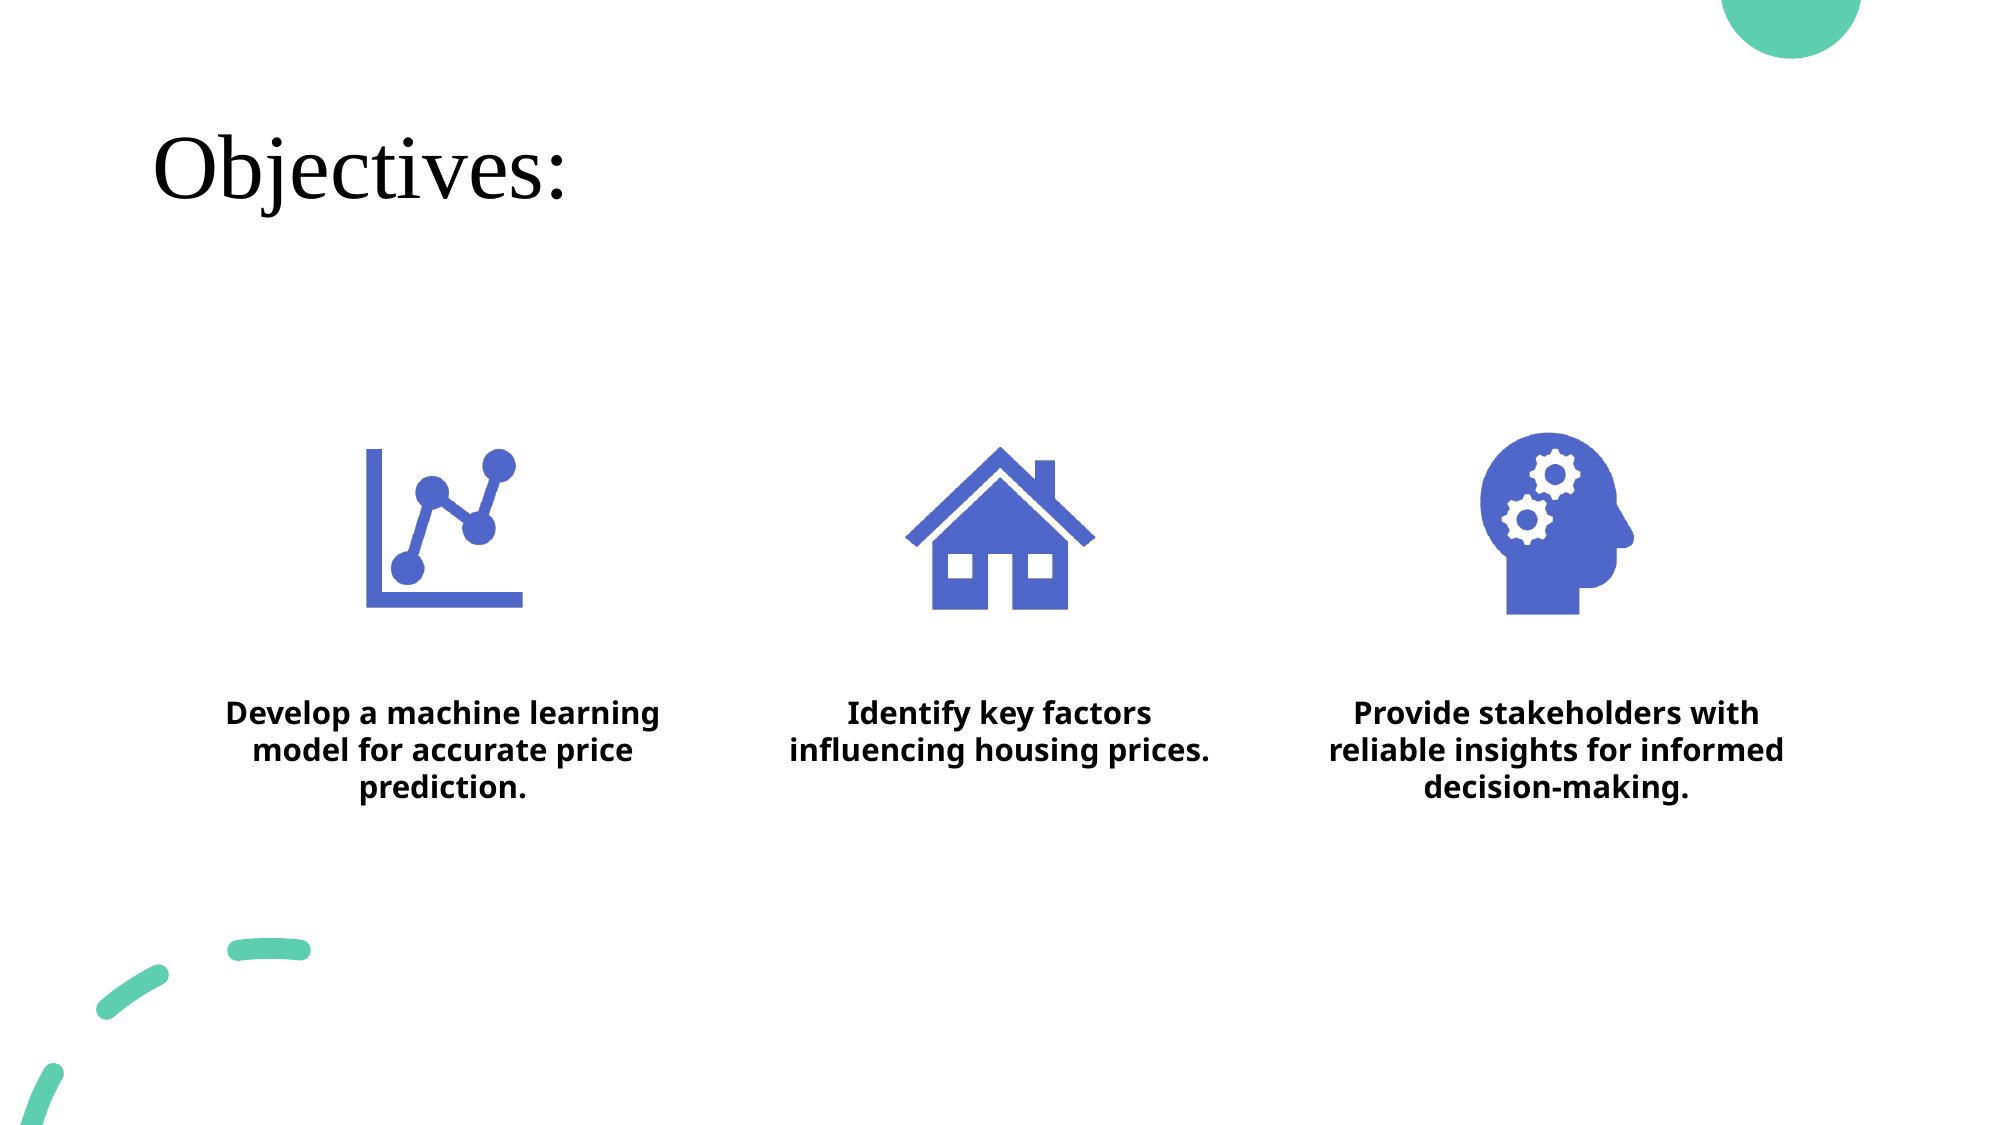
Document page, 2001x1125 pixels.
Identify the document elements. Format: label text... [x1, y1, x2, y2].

title Objectives: [137, 59, 1863, 278]
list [137, 299, 1863, 933]
